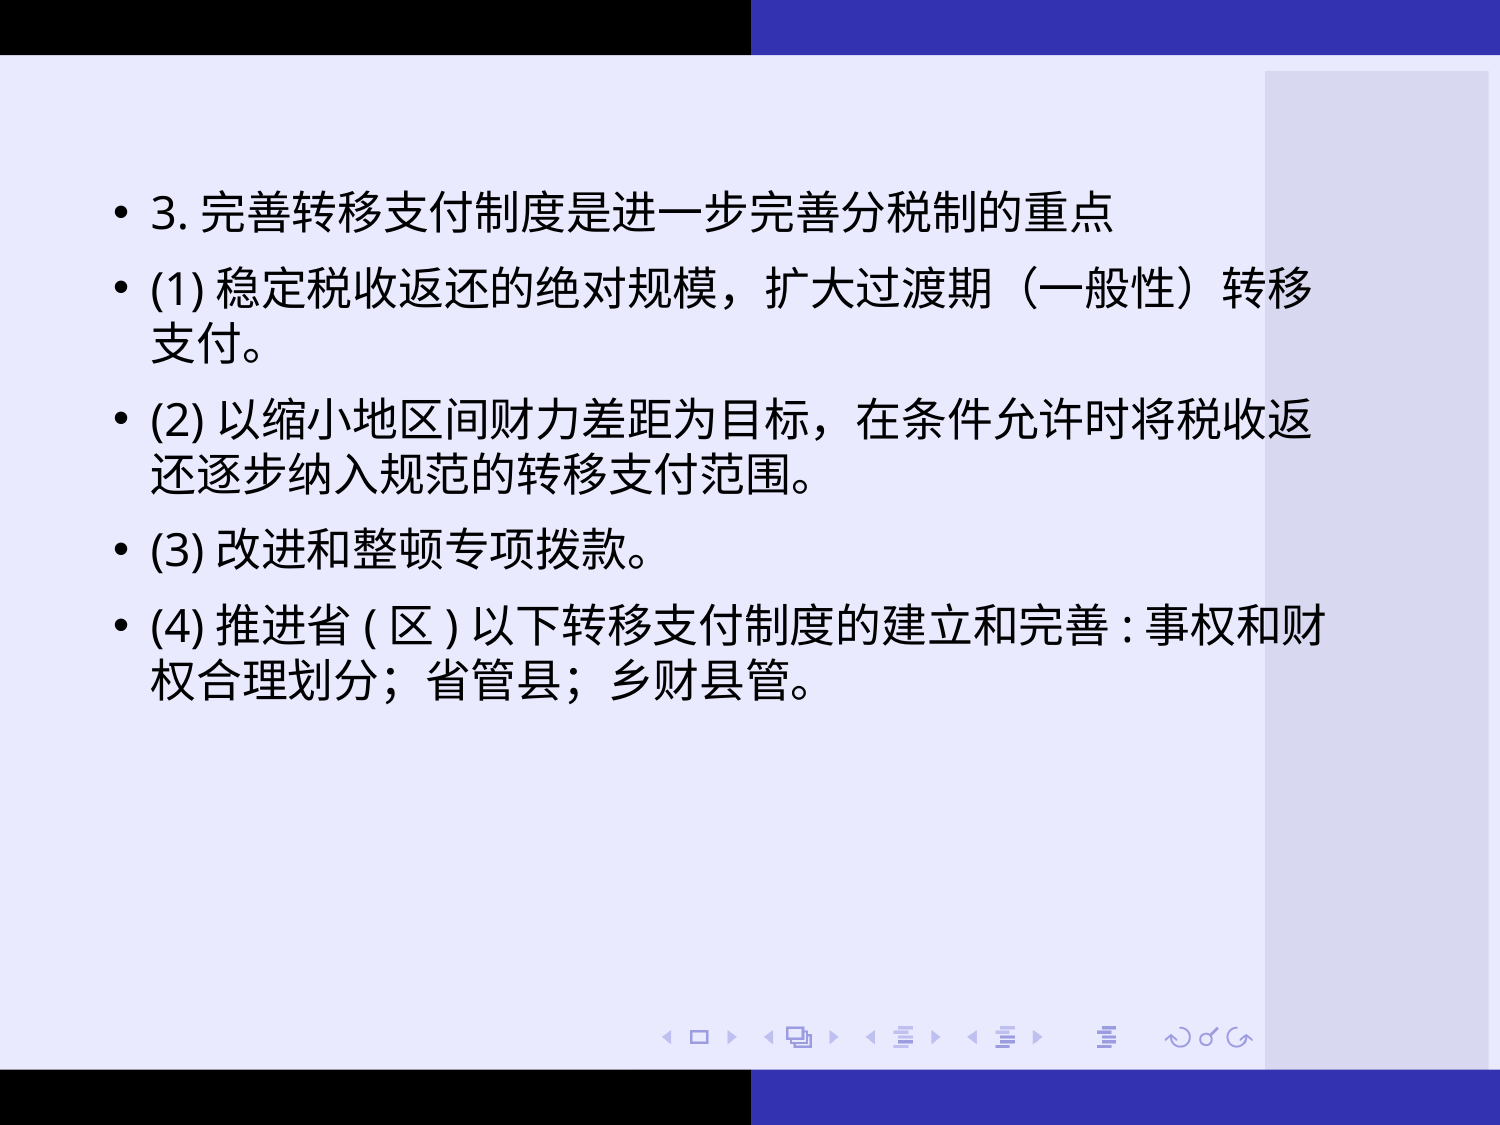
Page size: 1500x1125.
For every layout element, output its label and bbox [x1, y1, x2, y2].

text_box [0, 0, 1500, 1125]
